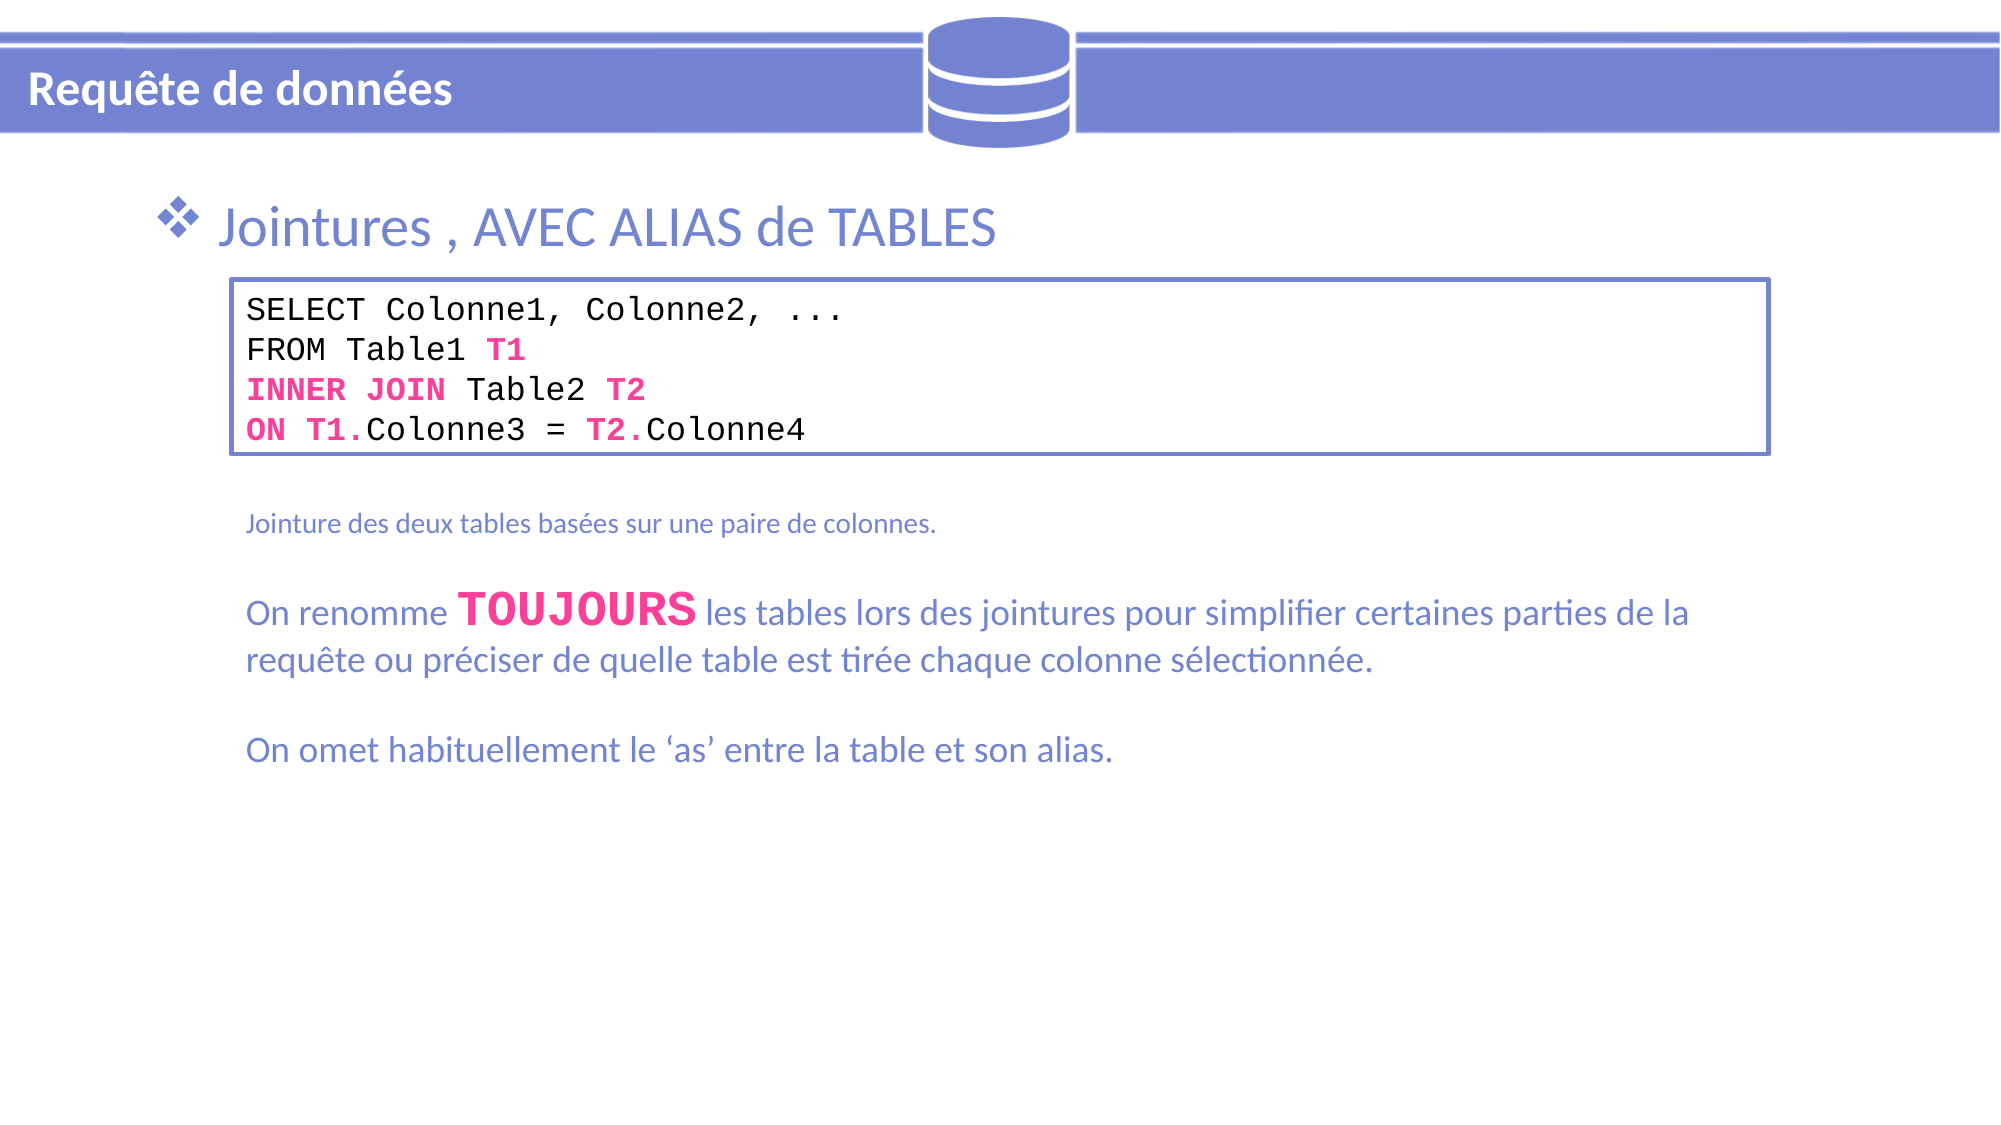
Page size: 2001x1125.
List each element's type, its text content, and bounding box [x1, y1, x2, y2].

text_box Jointure des deux tables basées sur une paire de colonnes. [231, 496, 1769, 547]
title Requête de données [12, 58, 913, 120]
text_box On renomme TOUJOURS les tables lors des jointures pour simplifier certaines parties de la requête ou préciser de quelle table est tirée chaque colonne sélectionnée. On omet habituellement le ‘as’ entre la table et son alias. [231, 567, 1769, 778]
text_box SELECT Colonne1, Colonne2, ... FROM Table1 T1 INNER JOIN Table2 T2 ON T1.Colonne3 = T2.Colonne4 [231, 279, 1769, 455]
list Jointures , AVEC ALIAS de TABLES [137, 188, 1862, 1014]
picture [0, 4, 2000, 161]
